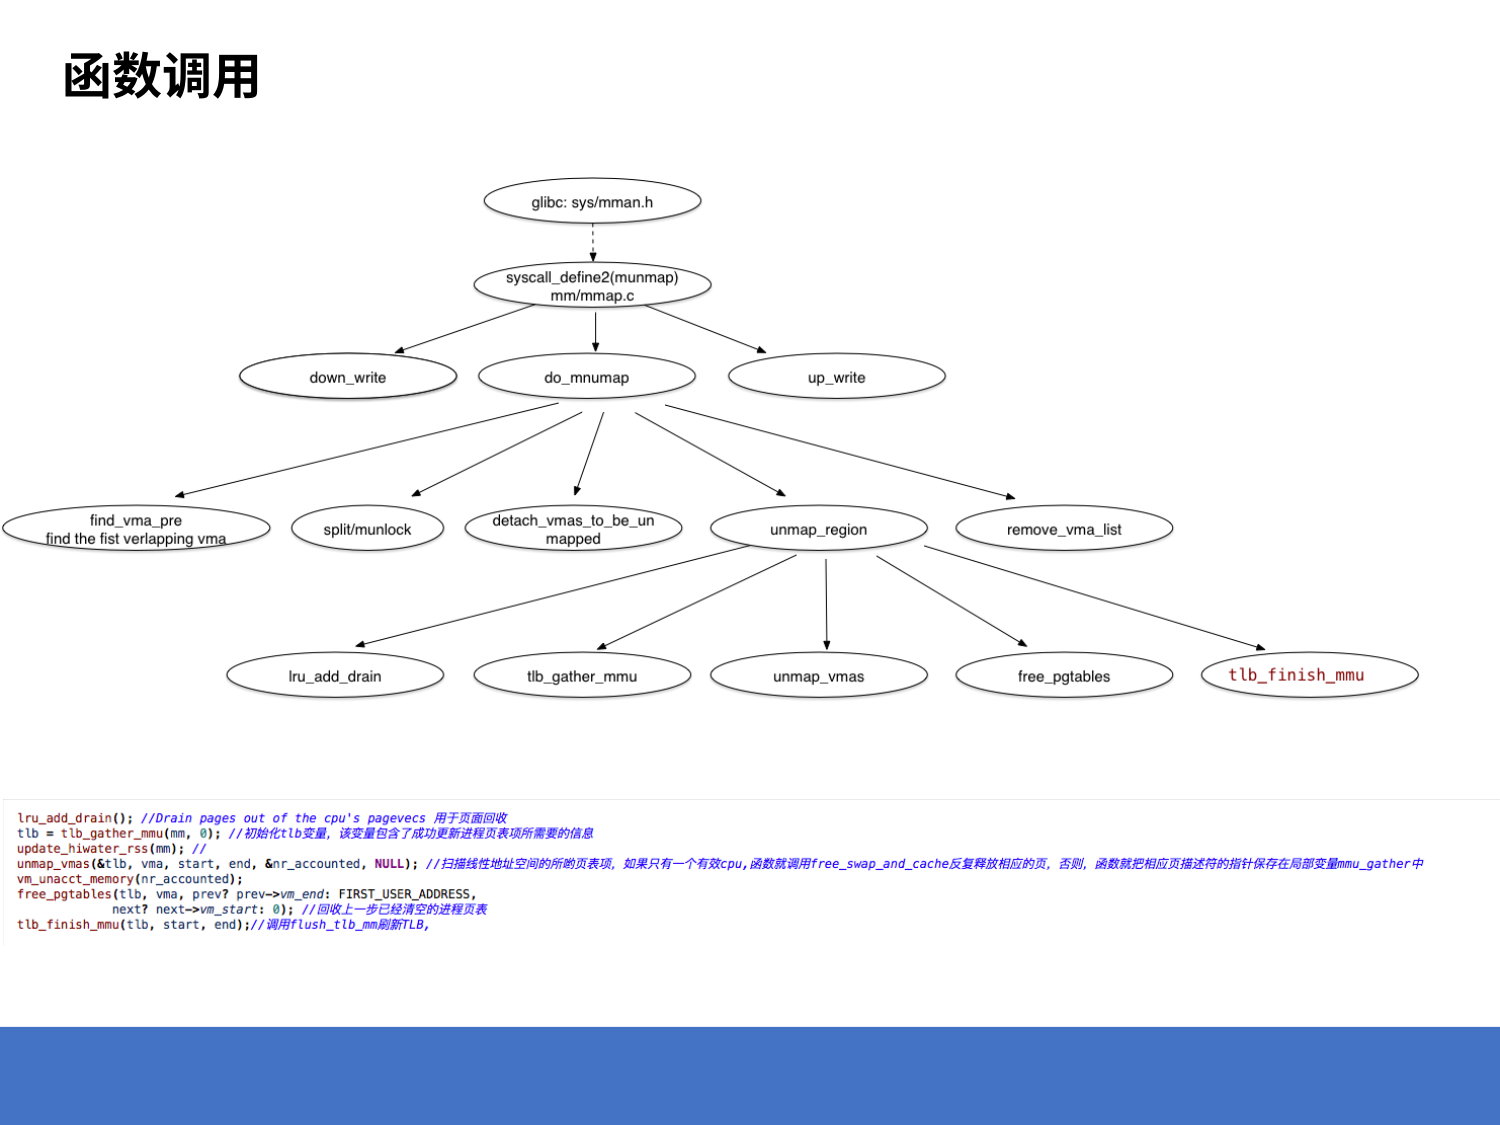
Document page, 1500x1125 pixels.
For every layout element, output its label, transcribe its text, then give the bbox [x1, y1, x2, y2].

text_box 函数调用 [47, 37, 278, 113]
picture [0, 177, 1500, 946]
